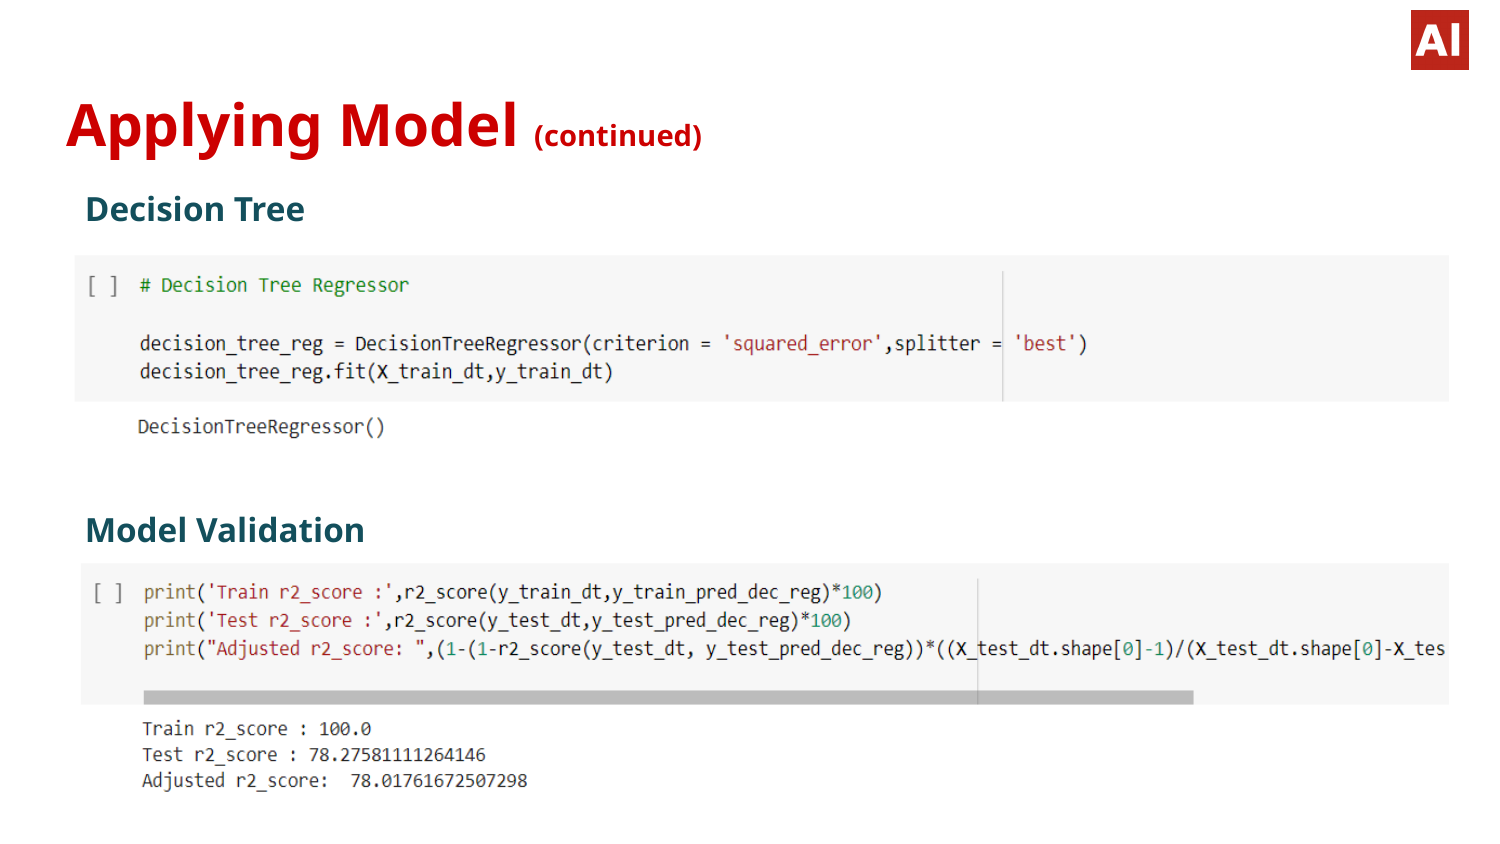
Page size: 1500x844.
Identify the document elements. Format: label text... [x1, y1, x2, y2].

picture [67, 247, 1450, 448]
title Applying Model (continued) [51, 72, 1449, 166]
picture [67, 560, 1450, 793]
picture [1411, 10, 1469, 70]
list Decision Tree Model Validation [51, 166, 1449, 750]
